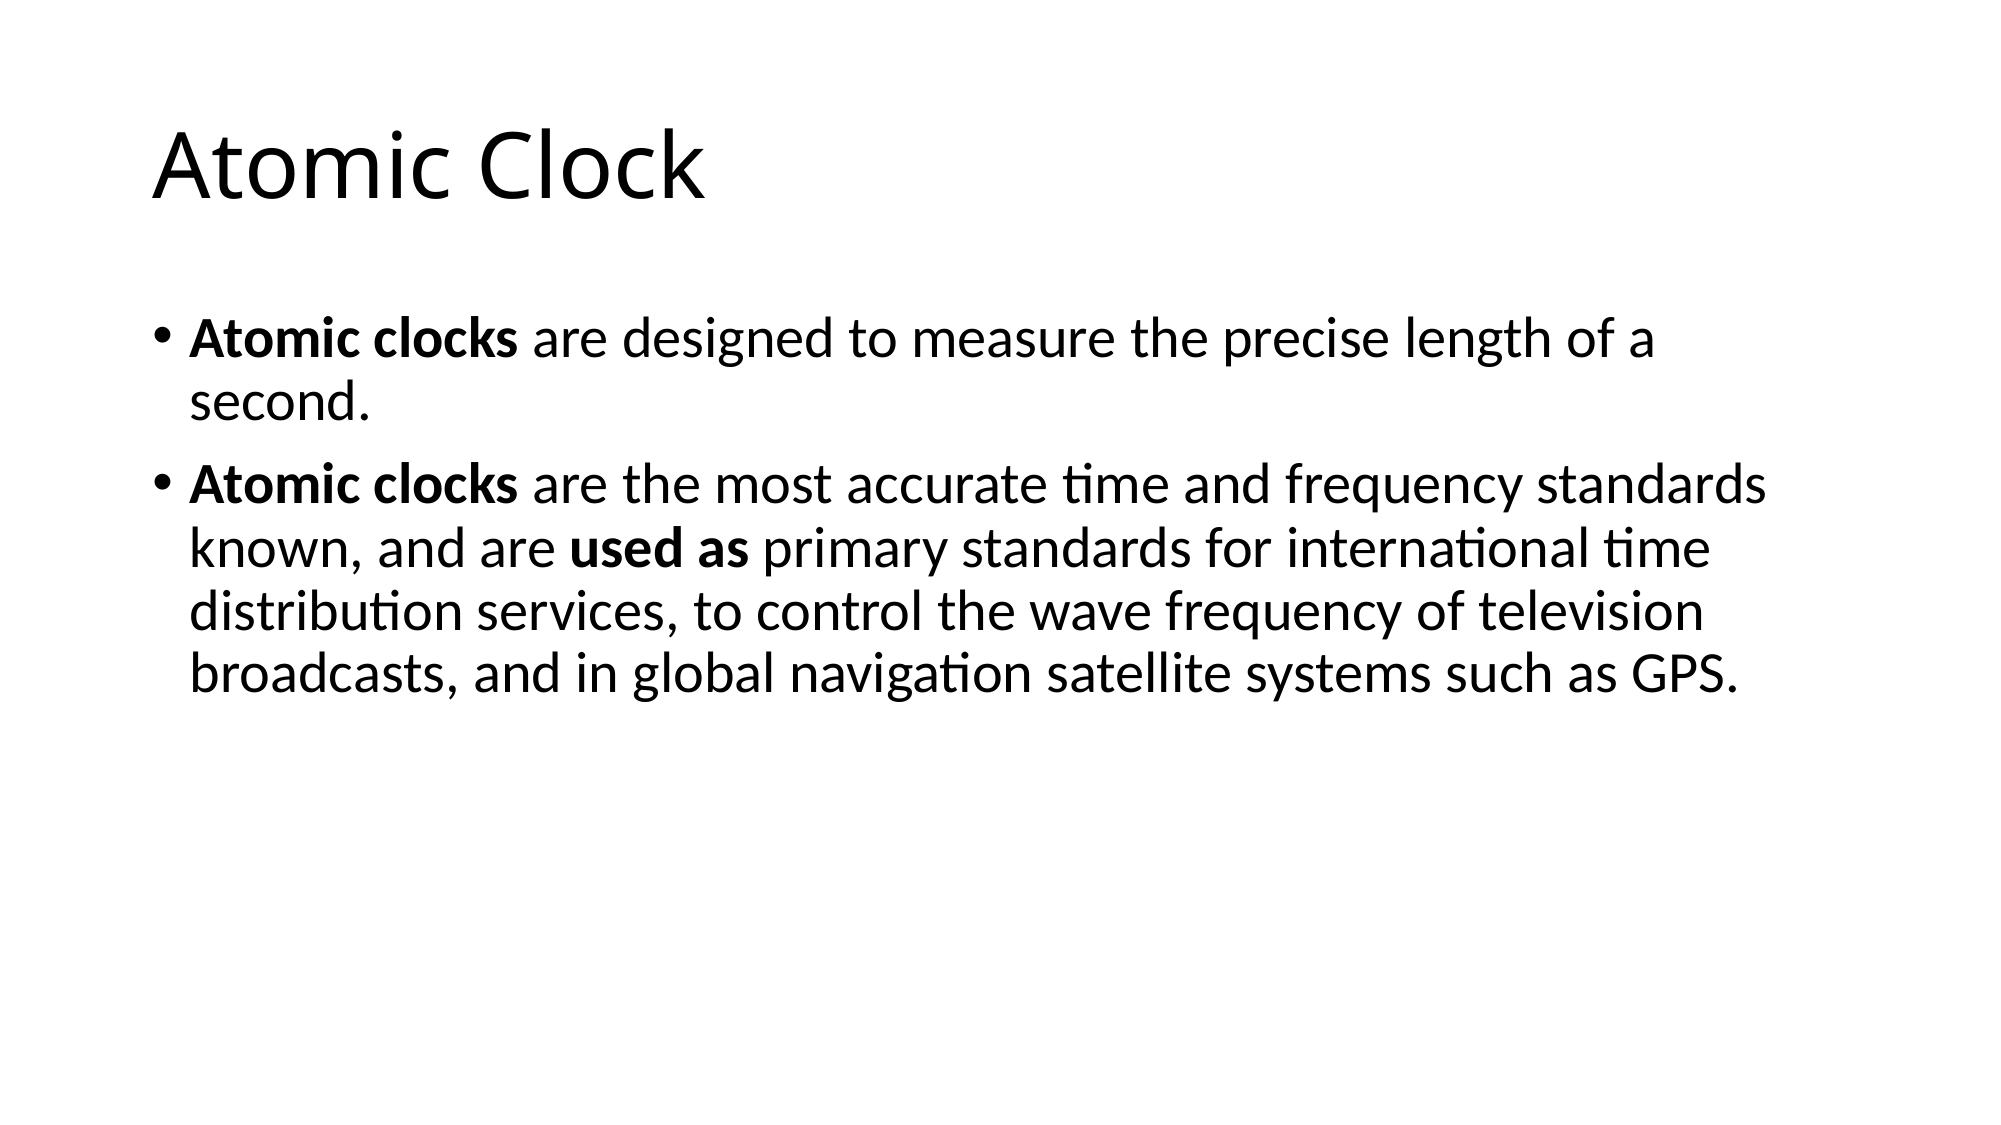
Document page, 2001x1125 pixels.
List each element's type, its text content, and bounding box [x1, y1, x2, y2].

list Atomic clocks are designed to measure the precise length of a second. Atomic clocks are the most accurate time and frequency standards known, and are used as primary standards for international time distribution services, to control the wave frequency of television broadcasts, and in global navigation satellite systems such as GPS. [137, 299, 1863, 1014]
title Atomic Clock [137, 59, 1863, 278]
